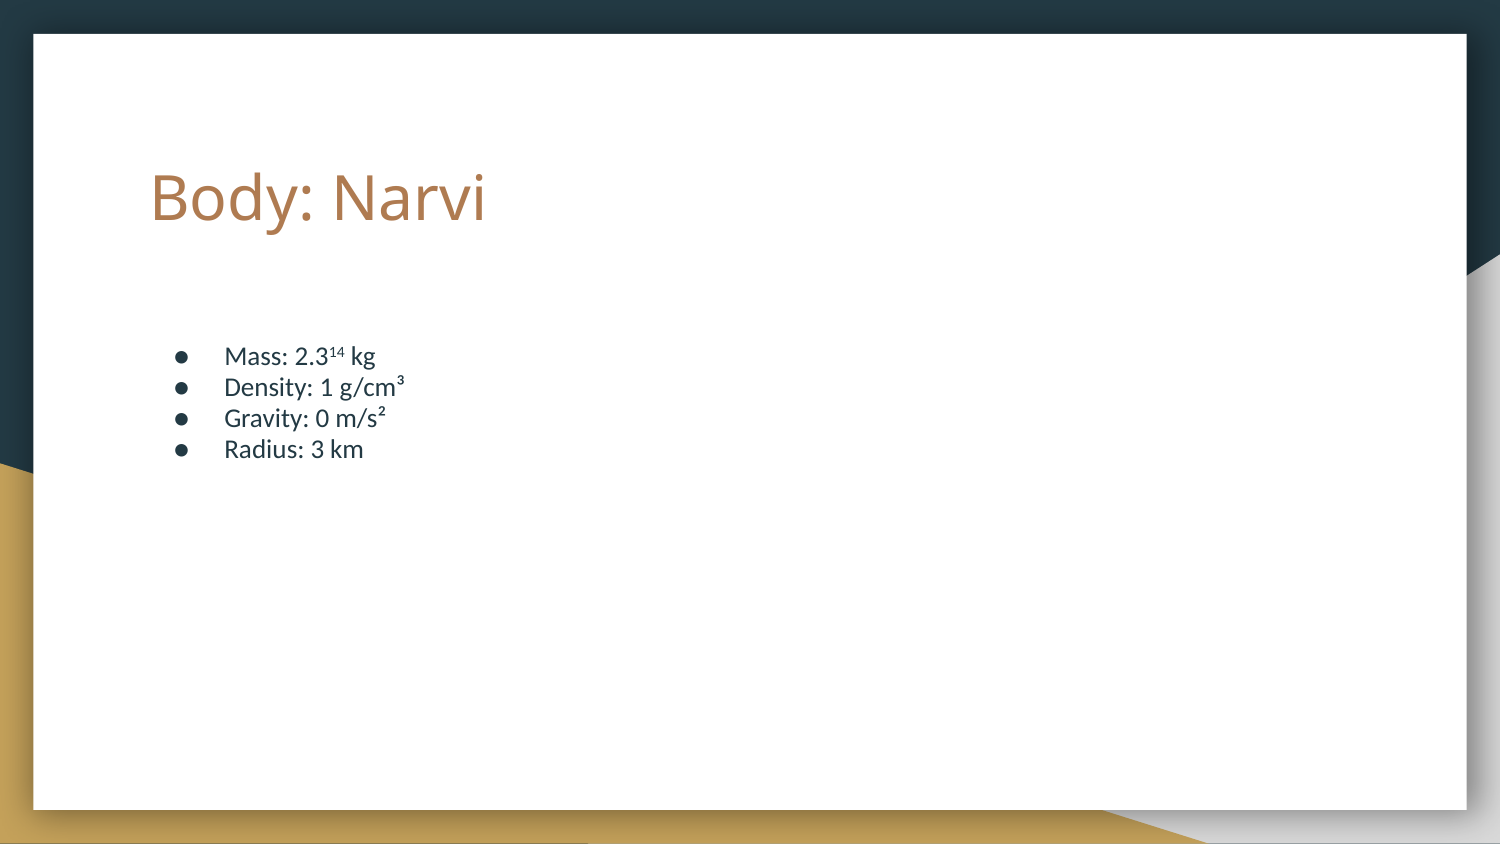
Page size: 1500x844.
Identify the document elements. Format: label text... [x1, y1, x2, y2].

title Body: Narvi [134, 138, 1366, 296]
list Mass: 2.314 kg Density: 1 g/cm³ Gravity: 0 m/s² Radius: 3 km [134, 326, 1366, 729]
